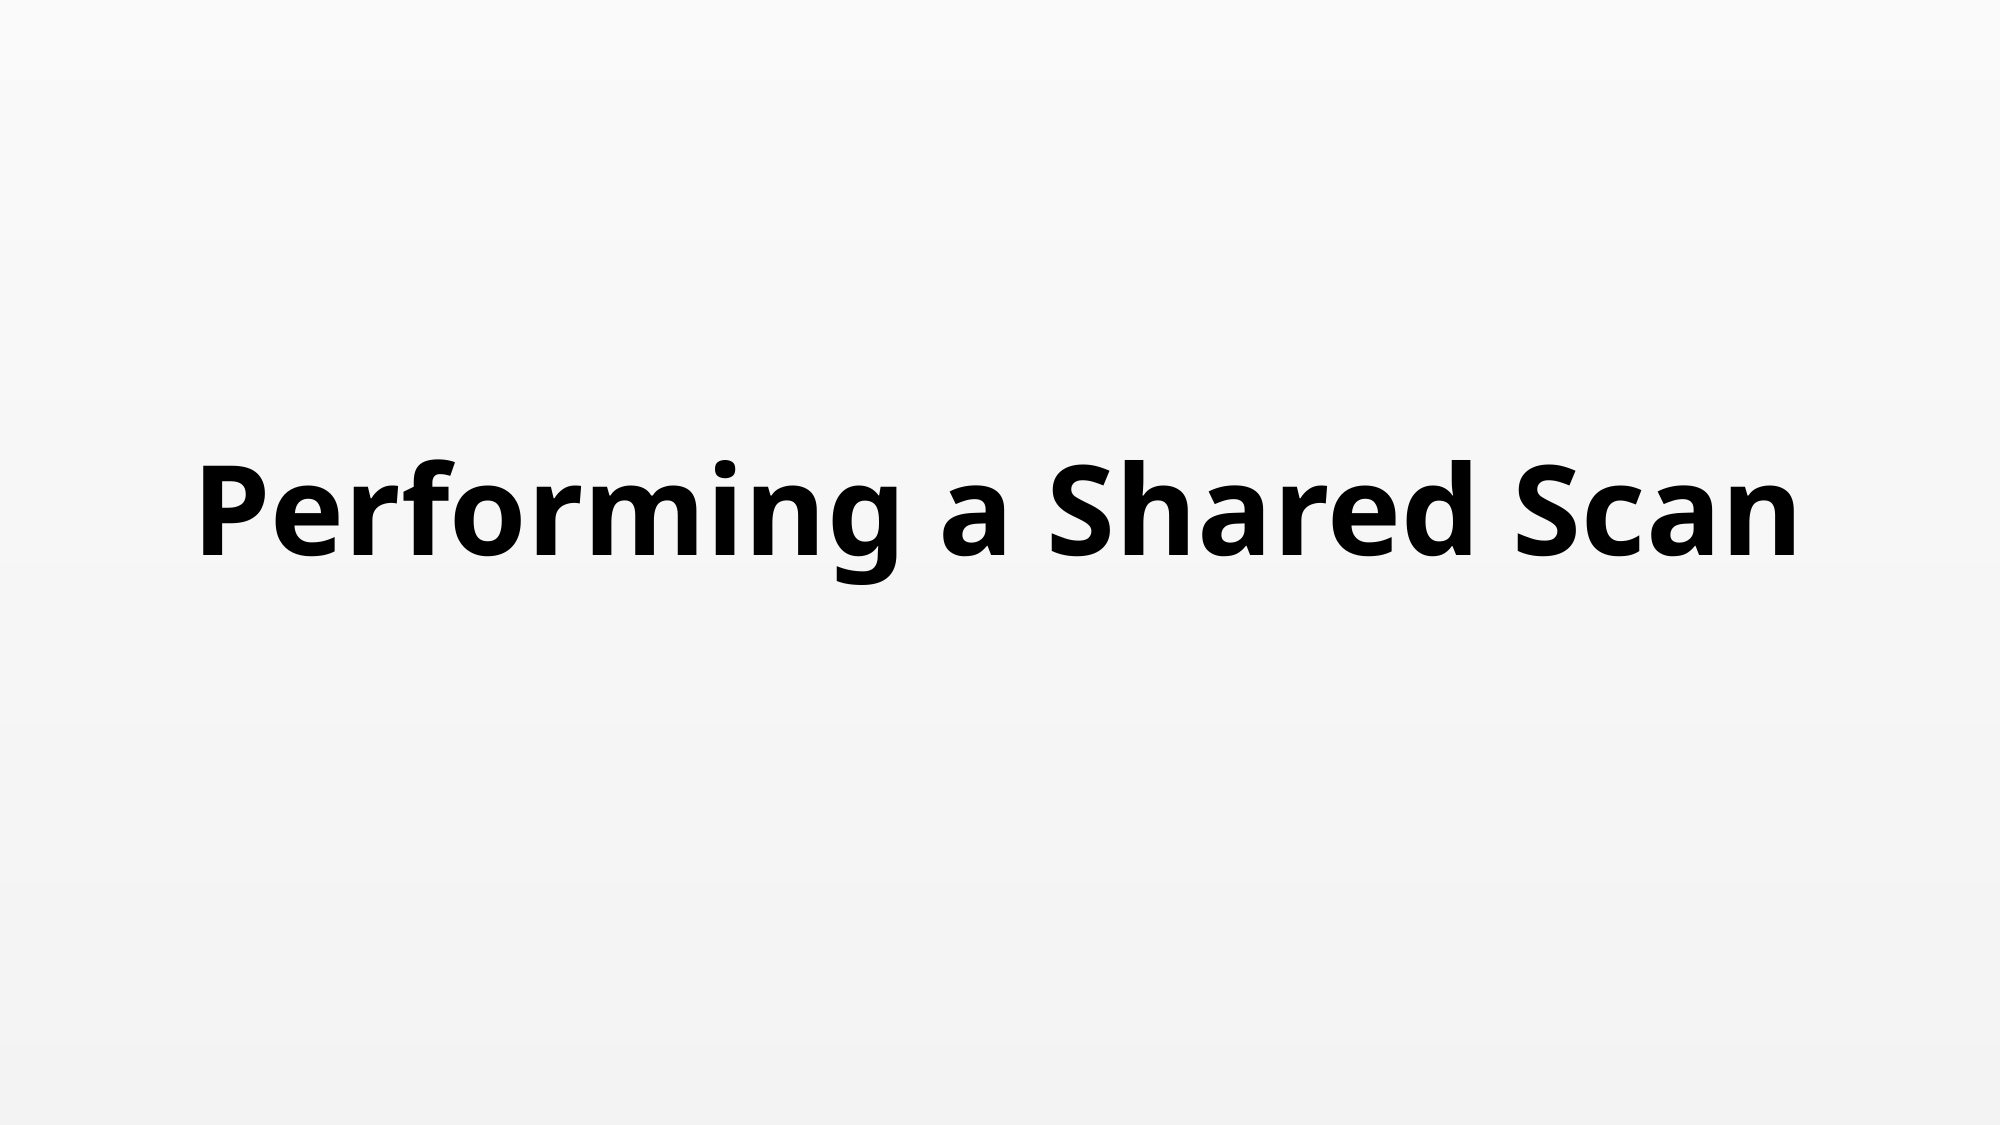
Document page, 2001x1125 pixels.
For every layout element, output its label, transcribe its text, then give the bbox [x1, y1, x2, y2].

title Performing a Shared Scan [136, 285, 1862, 590]
